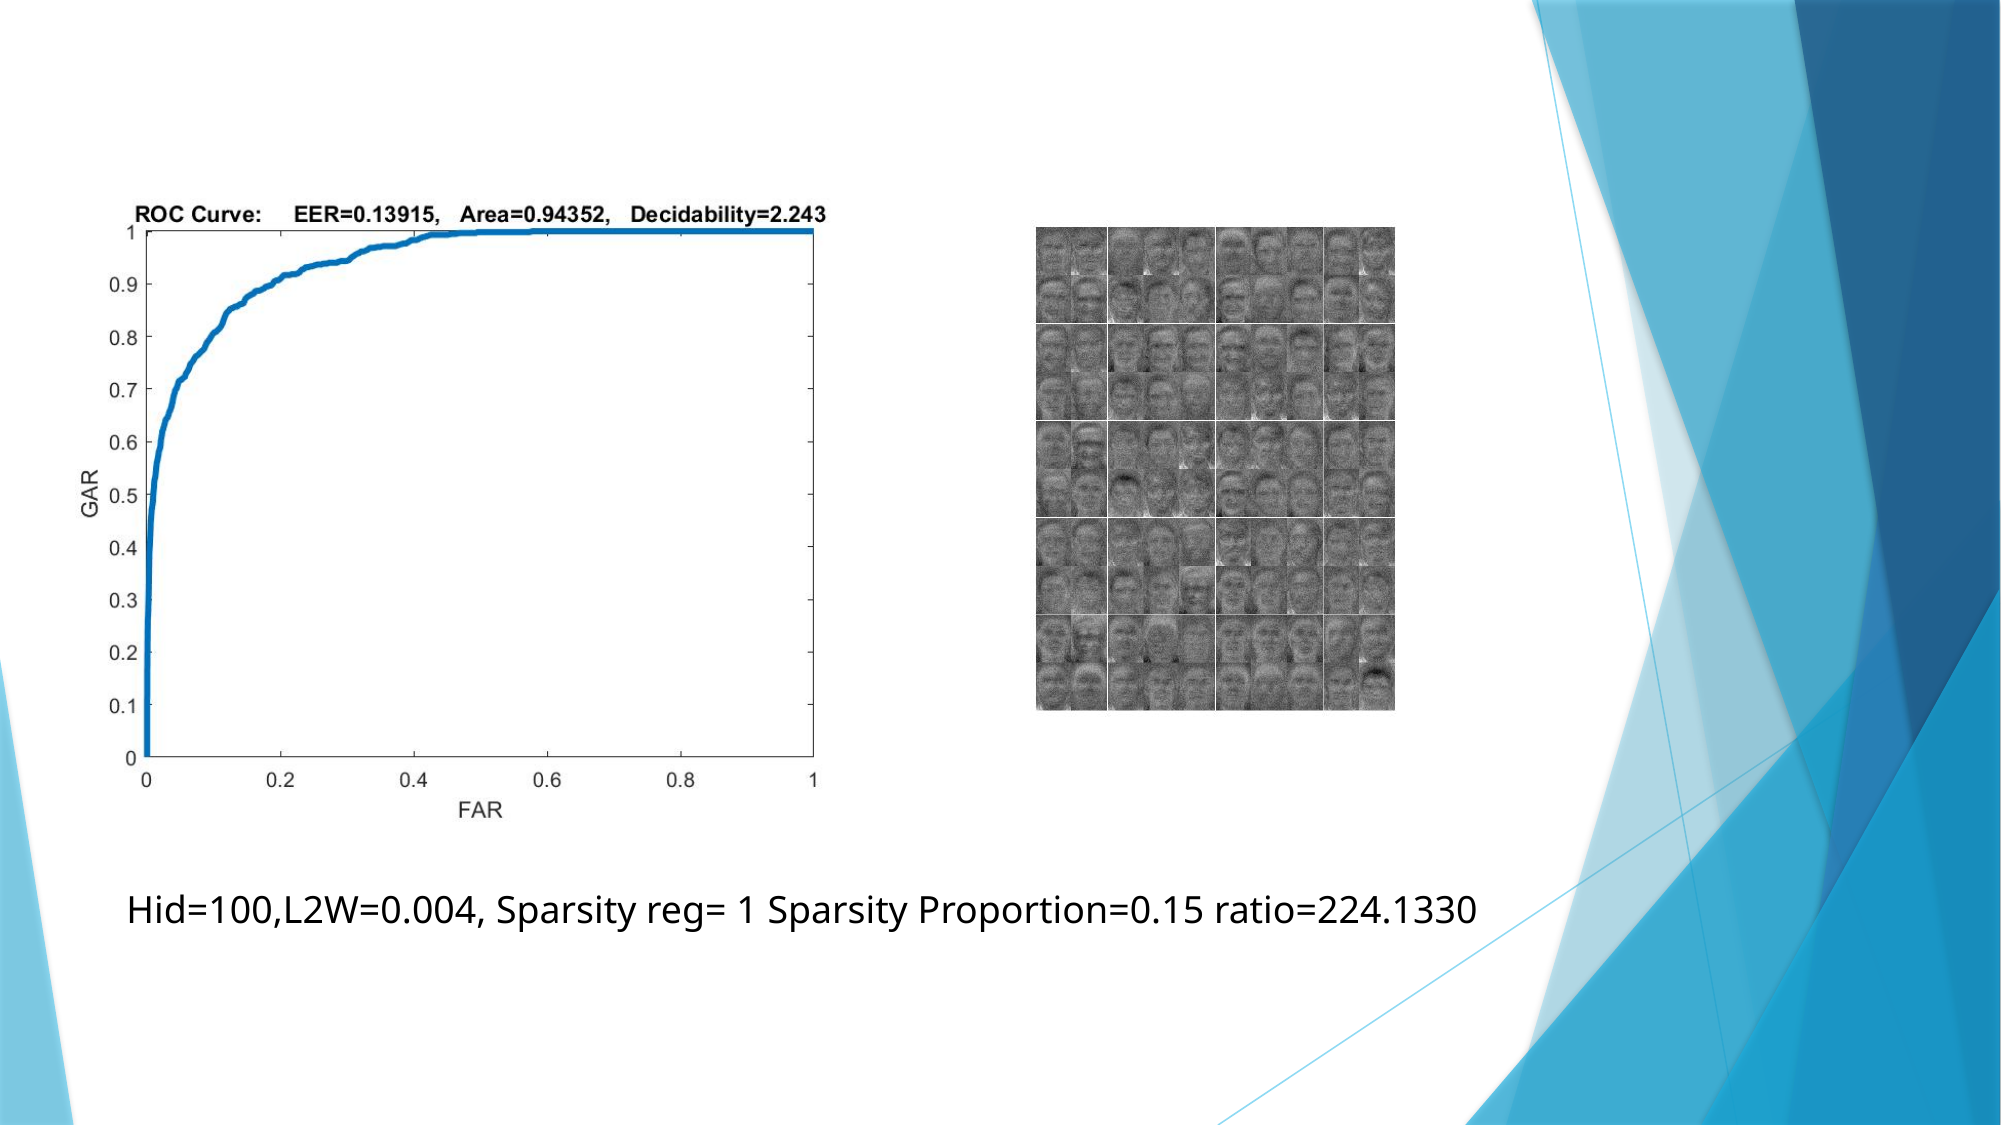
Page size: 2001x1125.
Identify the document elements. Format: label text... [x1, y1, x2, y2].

picture [34, 181, 1560, 829]
text_box Hid=100,L2W=0.004, Sparsity reg= 1 Sparsity Proportion=0.15 ratio=224.1330 [111, 878, 1518, 939]
